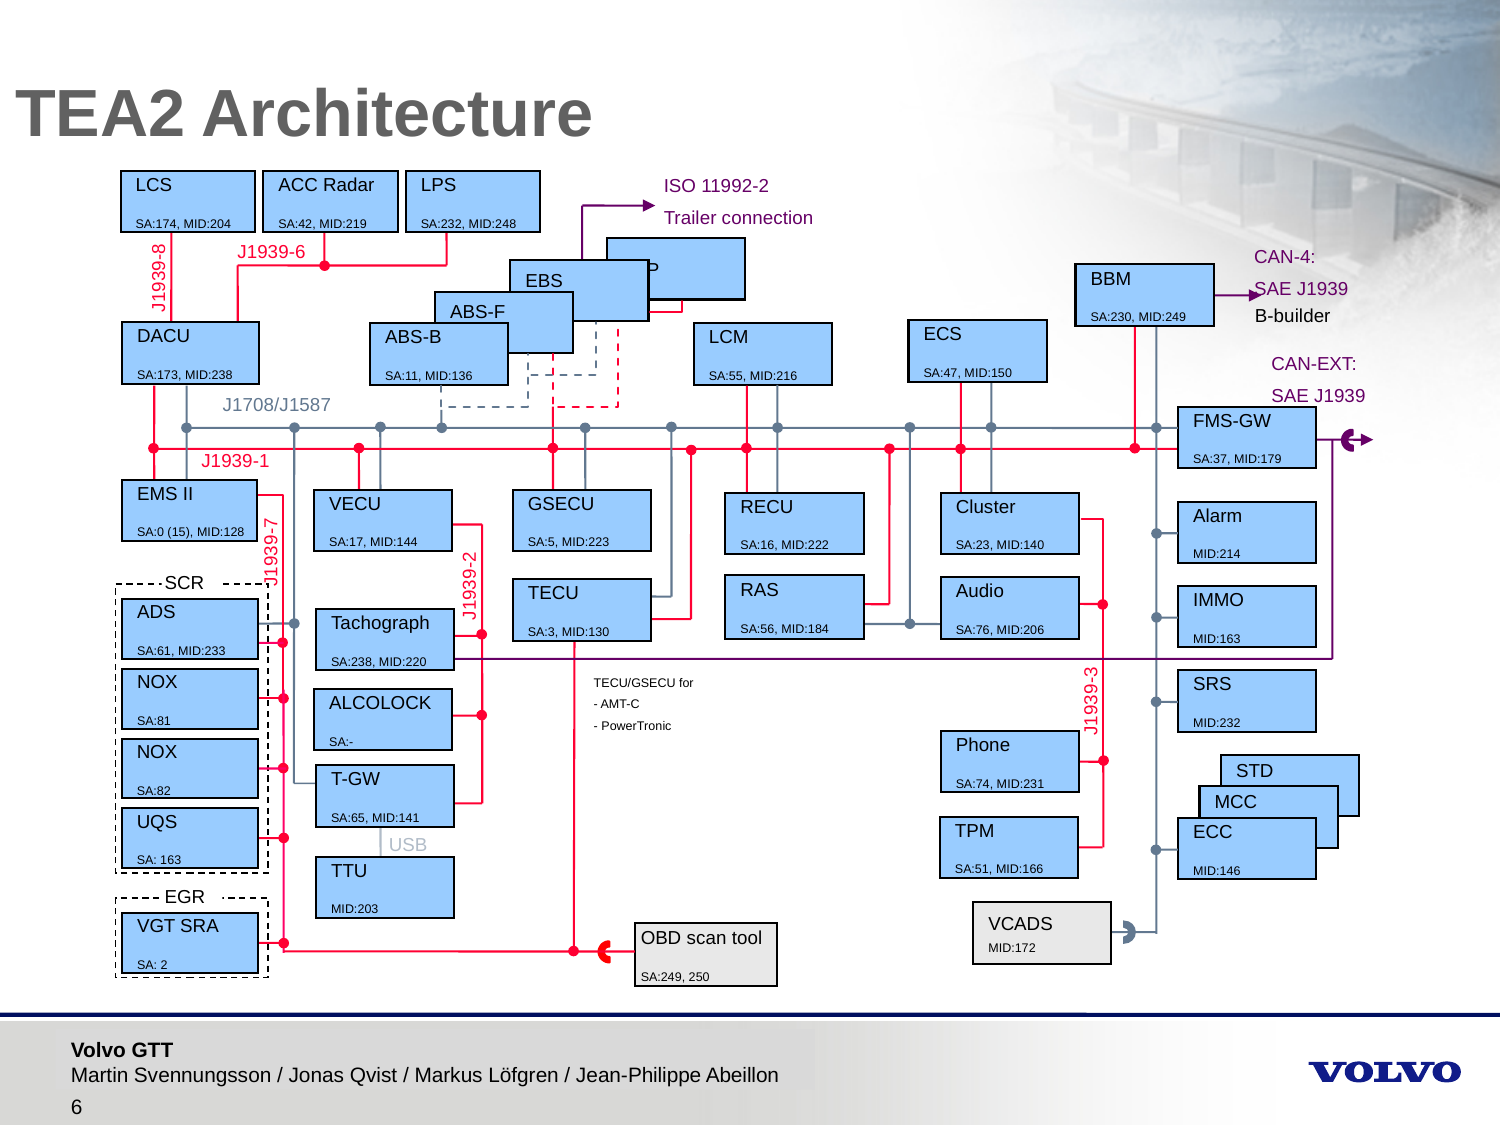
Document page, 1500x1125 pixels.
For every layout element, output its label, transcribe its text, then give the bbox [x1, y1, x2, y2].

footer Volvo GTT Martin Svennungsson / Jonas Qvist / Markus Löfgren / Jean-Philippe Abeillon [55, 1028, 816, 1090]
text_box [115, 170, 1389, 987]
picture [0, 1021, 1308, 1125]
picture [720, 0, 1500, 852]
slide_number 6 [55, 1090, 139, 1121]
title TEA2 Architecture [0, 71, 1377, 259]
